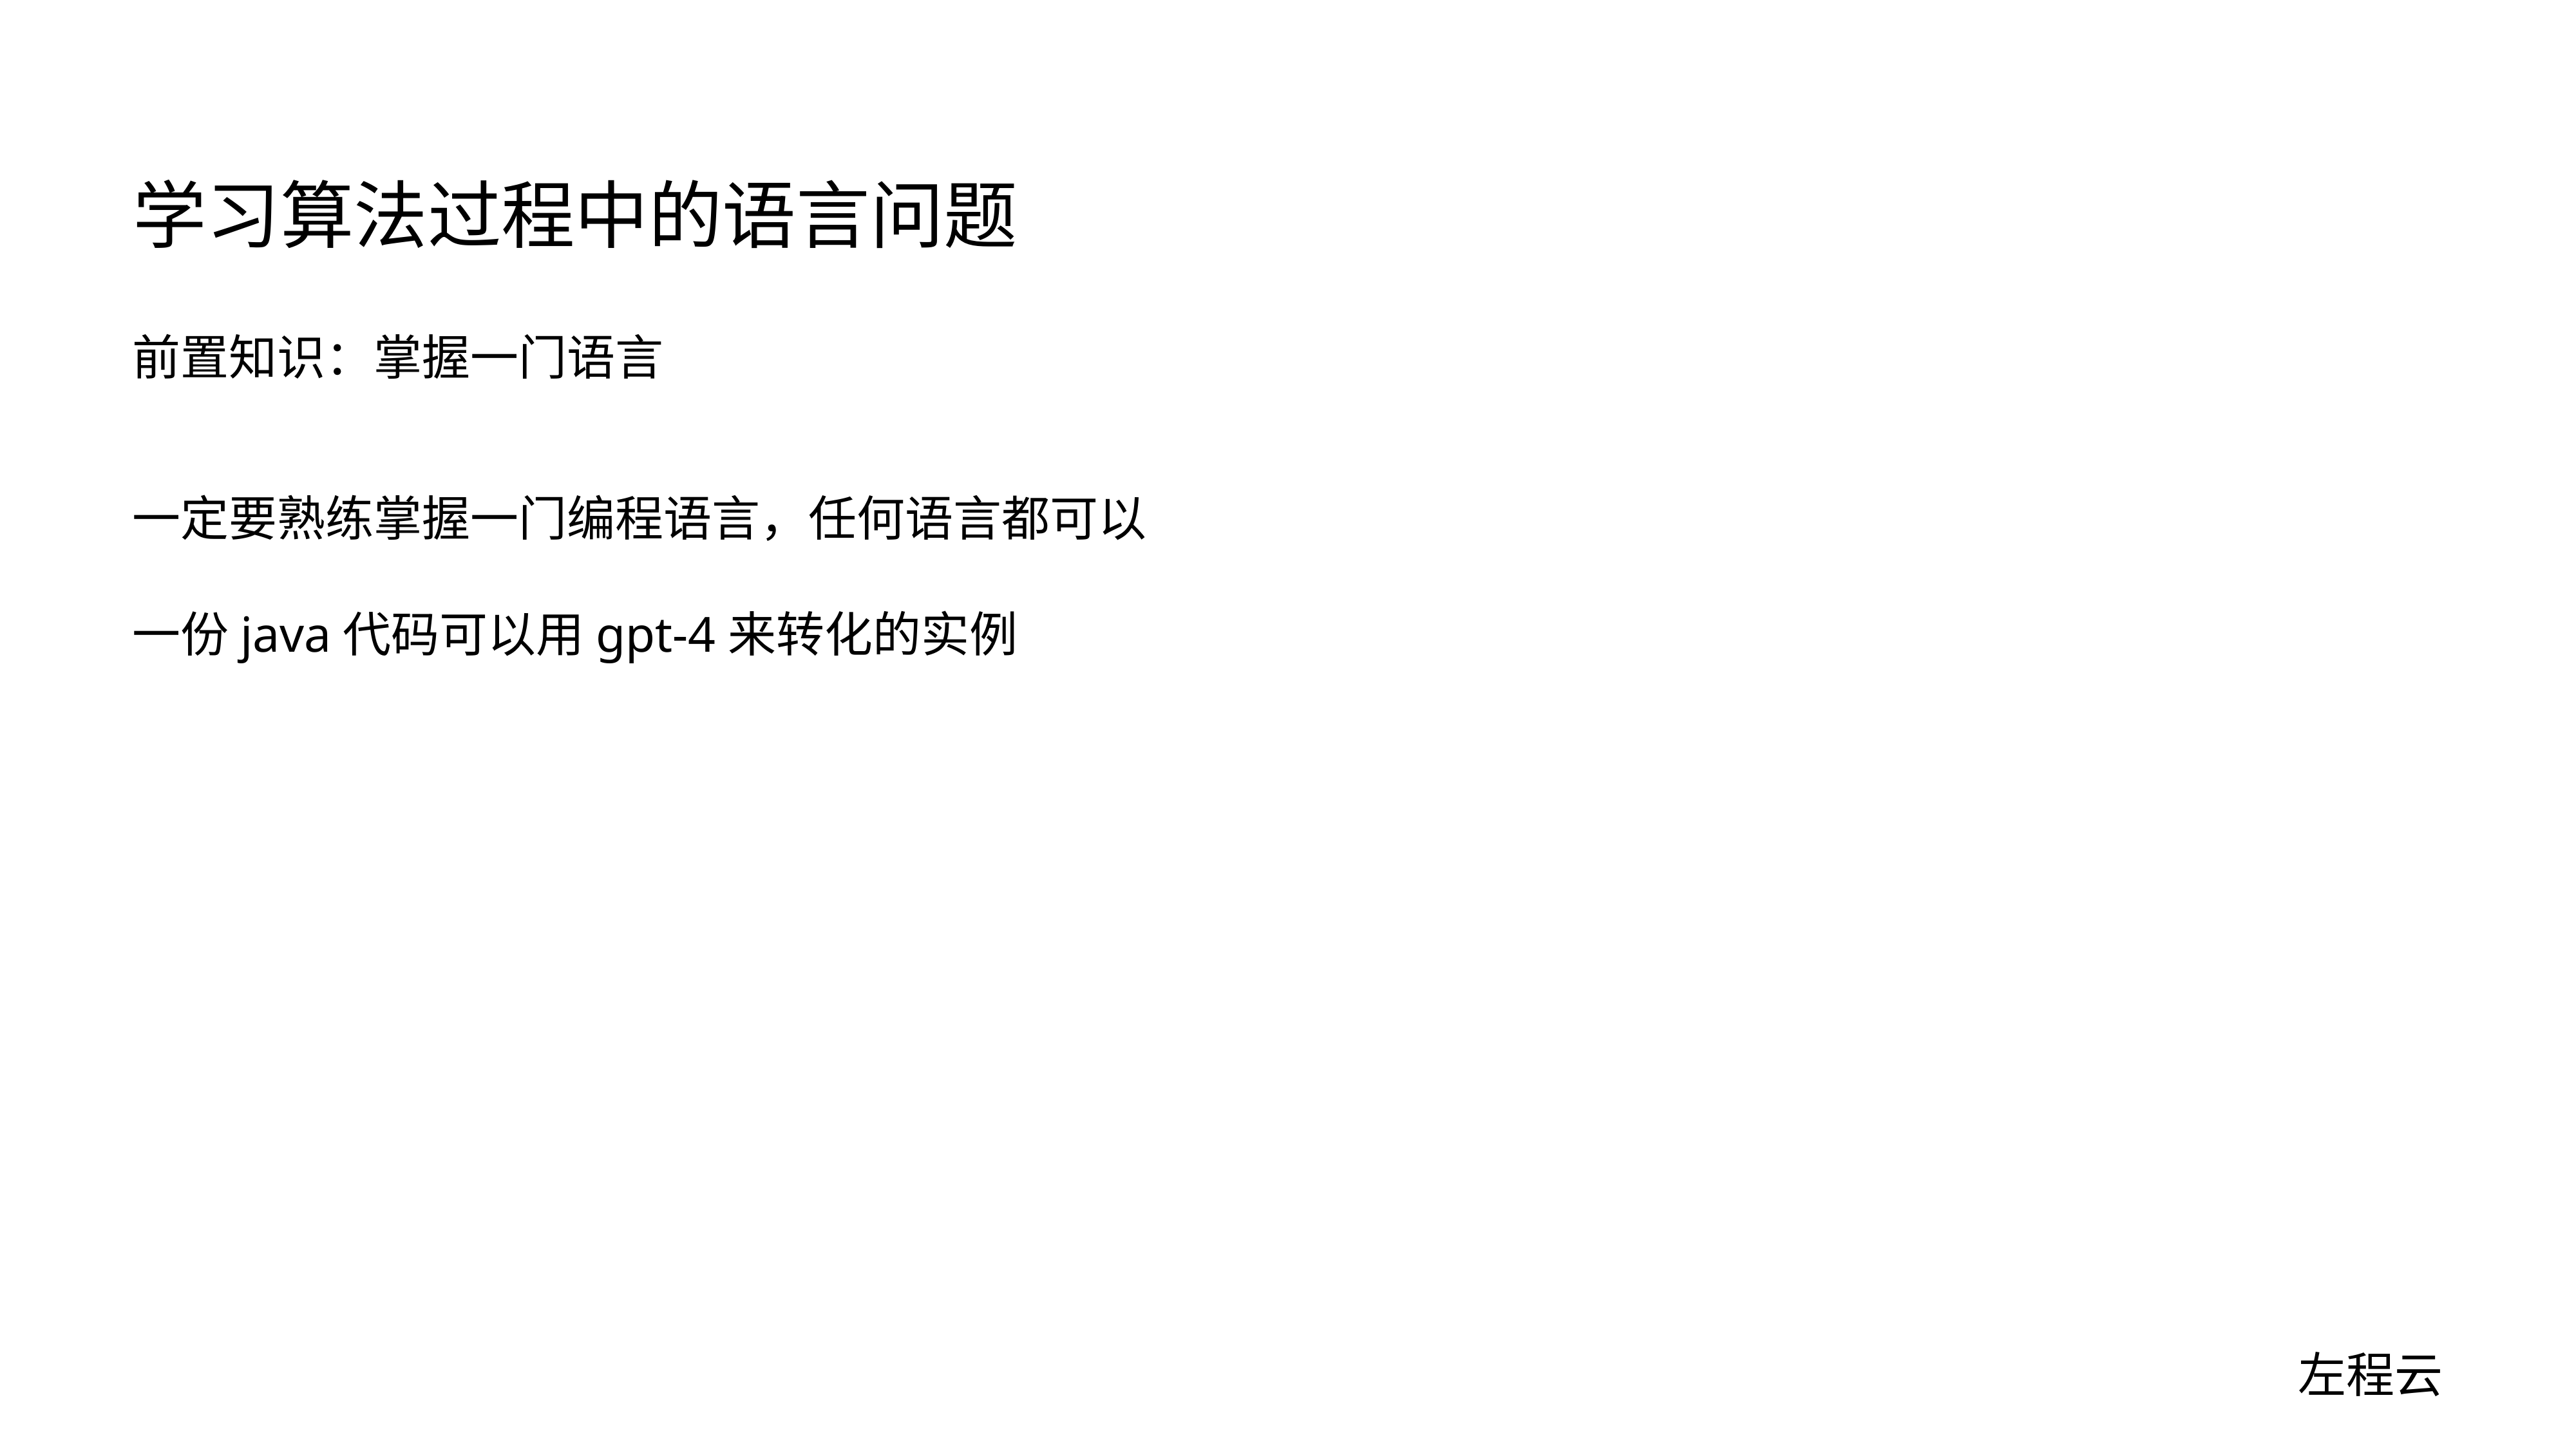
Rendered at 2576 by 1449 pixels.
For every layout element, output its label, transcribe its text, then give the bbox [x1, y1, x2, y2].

text_box 左程云 [127, 1339, 2449, 1408]
title 学习算法过程中的语言问题 [127, 48, 2449, 263]
list 前置知识：掌握一门语言 [127, 321, 2449, 483]
text_box 一定要熟练掌握一门编程语言，任何语言都可以 一份java代码可以用gpt-4来转化的实例 [127, 483, 2449, 1239]
